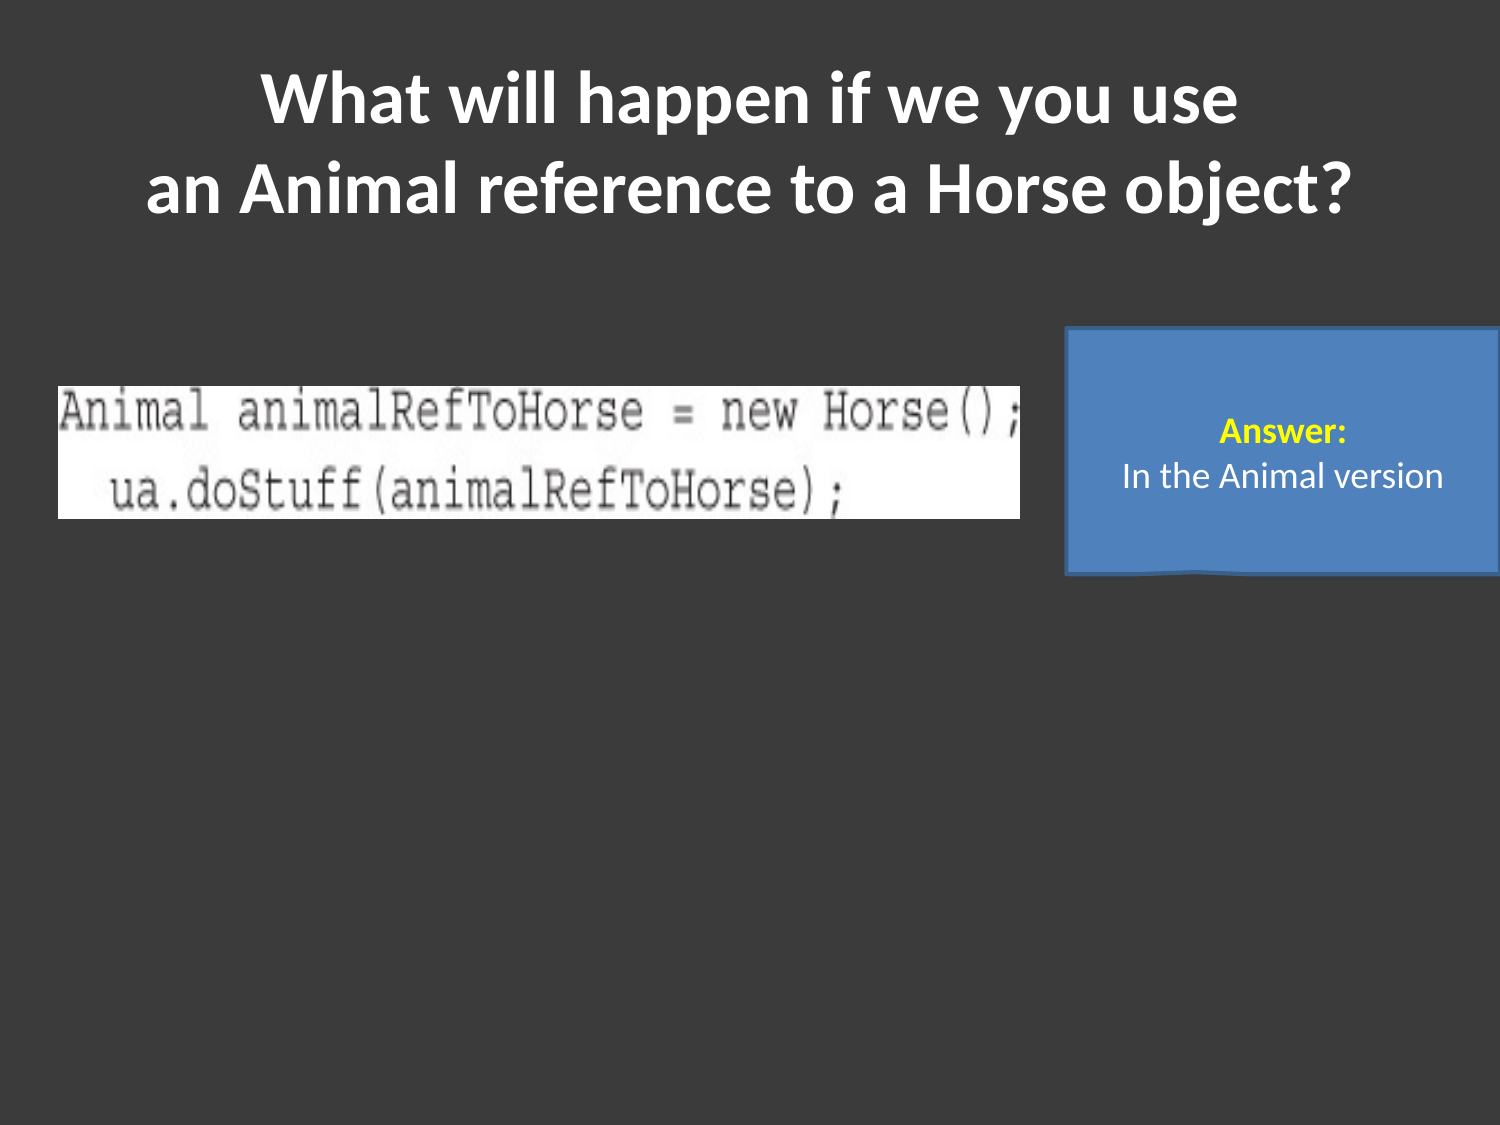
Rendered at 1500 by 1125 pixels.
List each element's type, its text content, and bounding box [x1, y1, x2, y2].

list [58, 386, 1020, 520]
text_box Answer: In the Animal version [1064, 326, 1500, 577]
title What will happen if we you use an Animal reference to a Horse object? [75, 45, 1425, 233]
